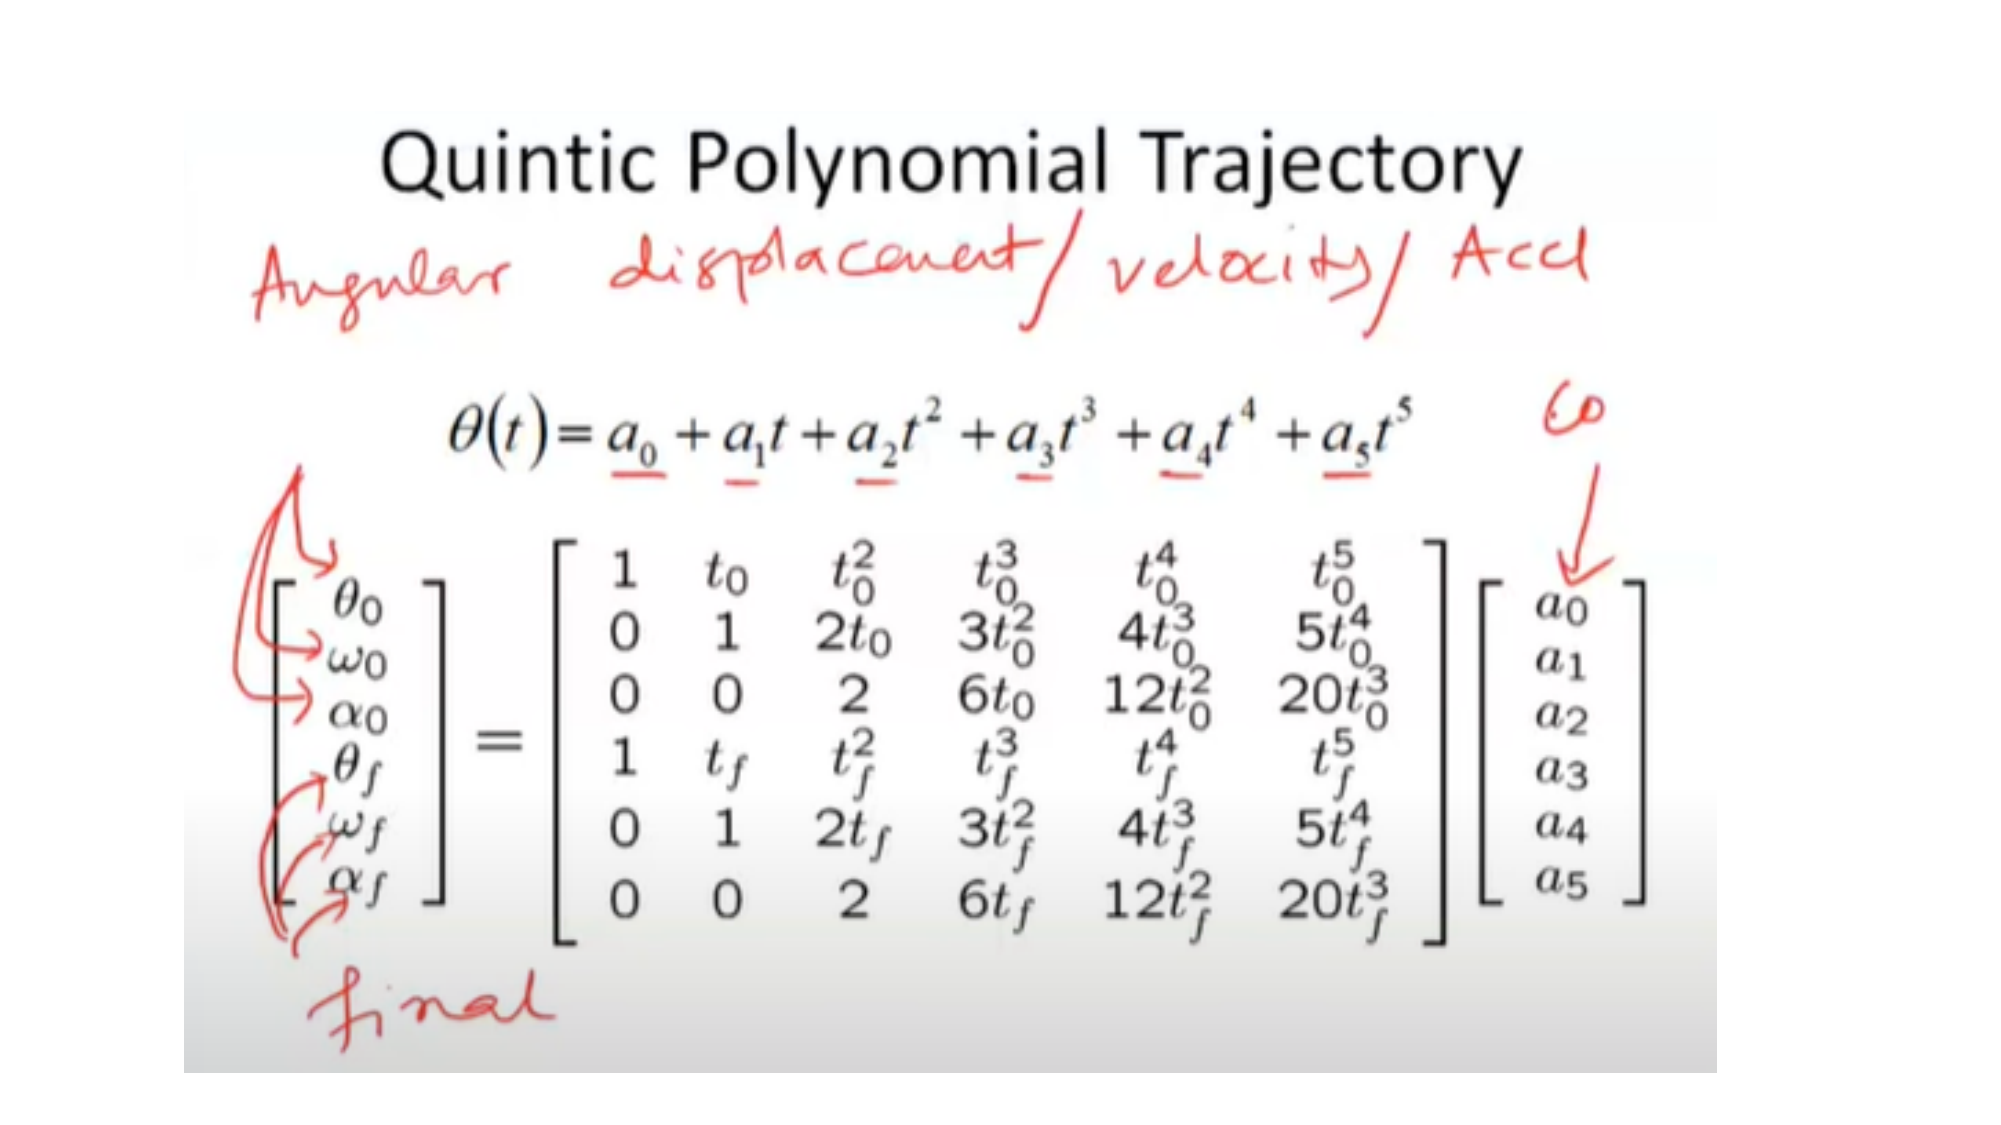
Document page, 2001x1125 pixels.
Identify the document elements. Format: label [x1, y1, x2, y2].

list [184, 111, 1717, 1074]
